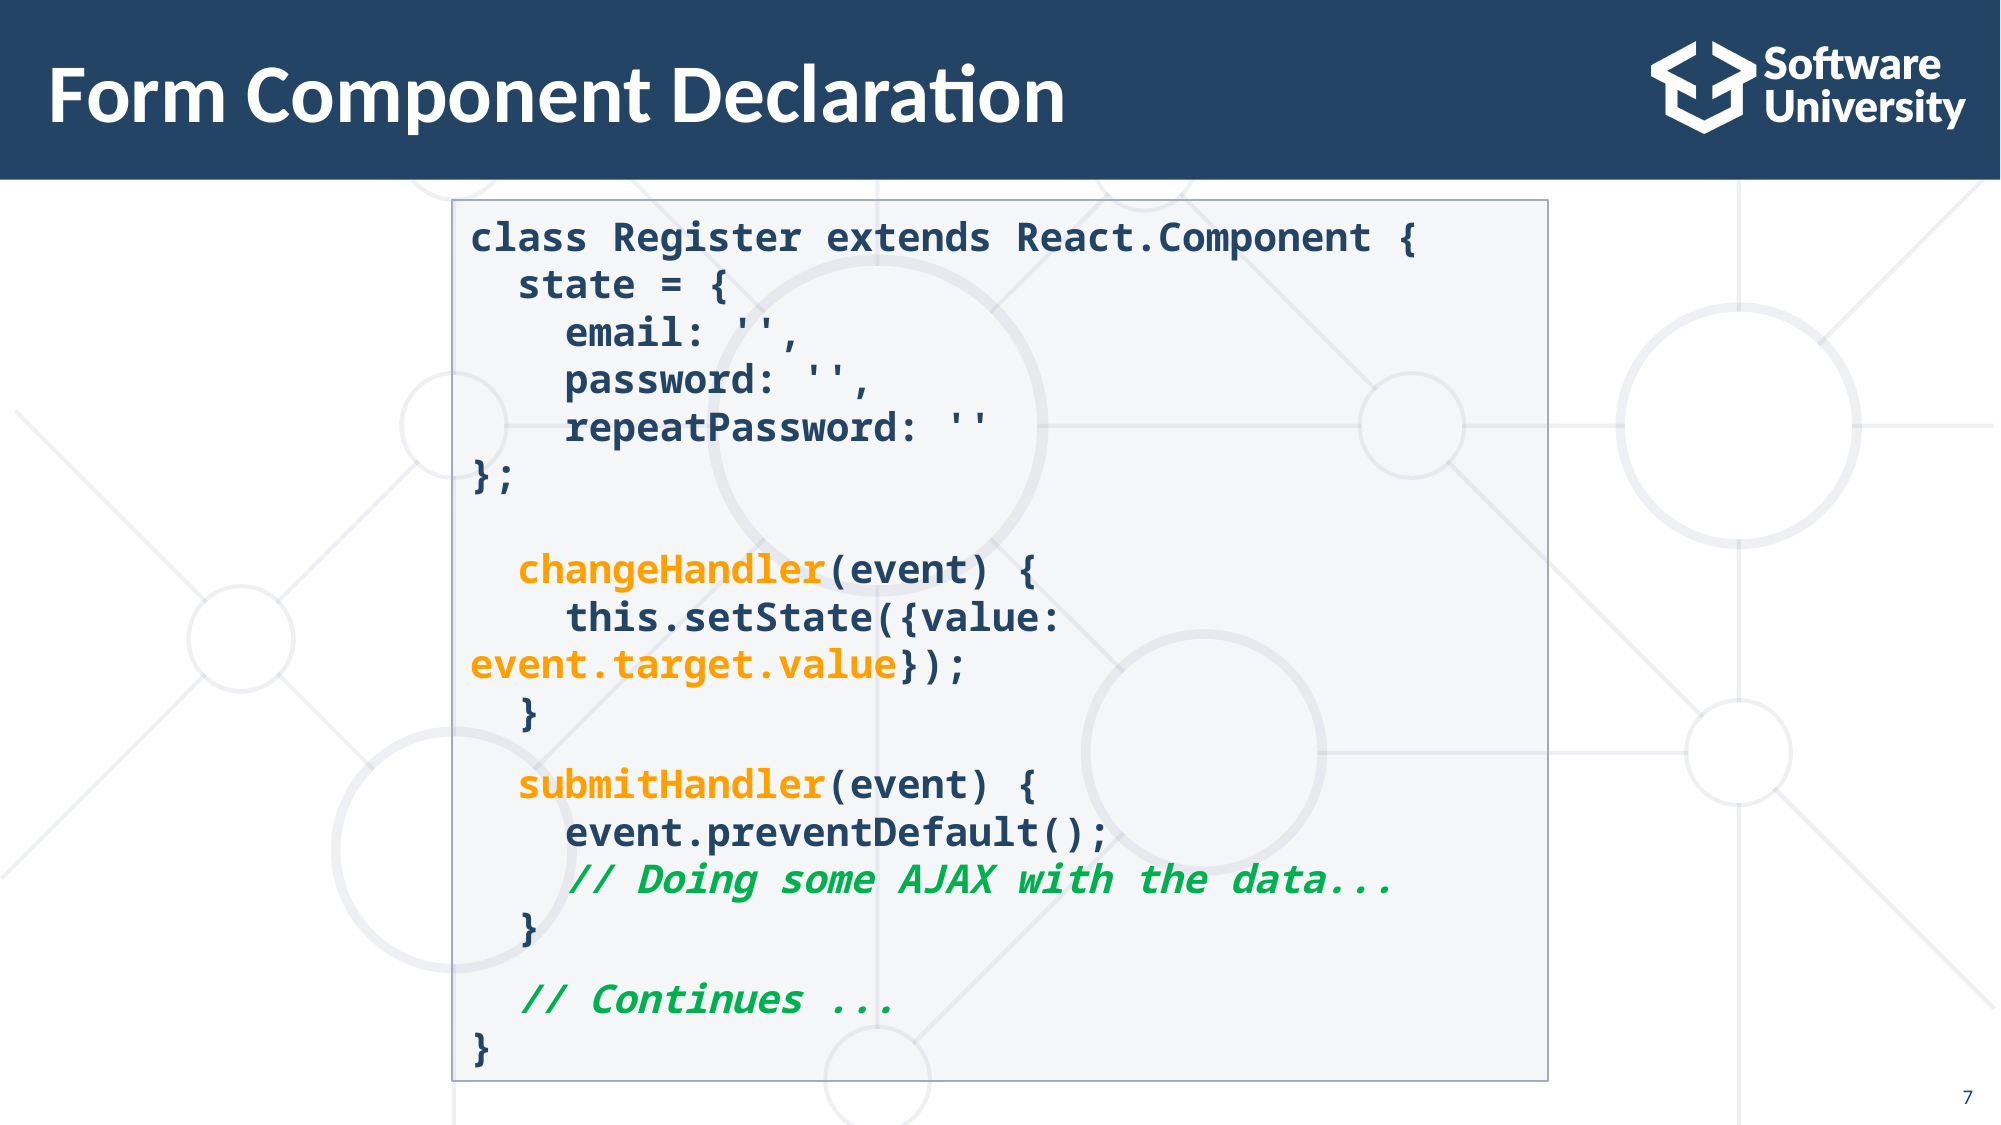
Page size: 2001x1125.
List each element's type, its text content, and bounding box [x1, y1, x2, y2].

text_box class Register extends React.Component { state = { email: '', password: '', repeatPassword: '' }; changeHandler(event) { this.setState({value: event.target.value}); } submitHandler(event) { event.preventDefault(); // Doing some AJAX with the data... } // Continues ... } [452, 199, 1548, 1081]
slide_number 7 [1927, 1067, 1989, 1117]
picture [1651, 41, 1966, 134]
title Form Component Declaration [31, 16, 1625, 162]
